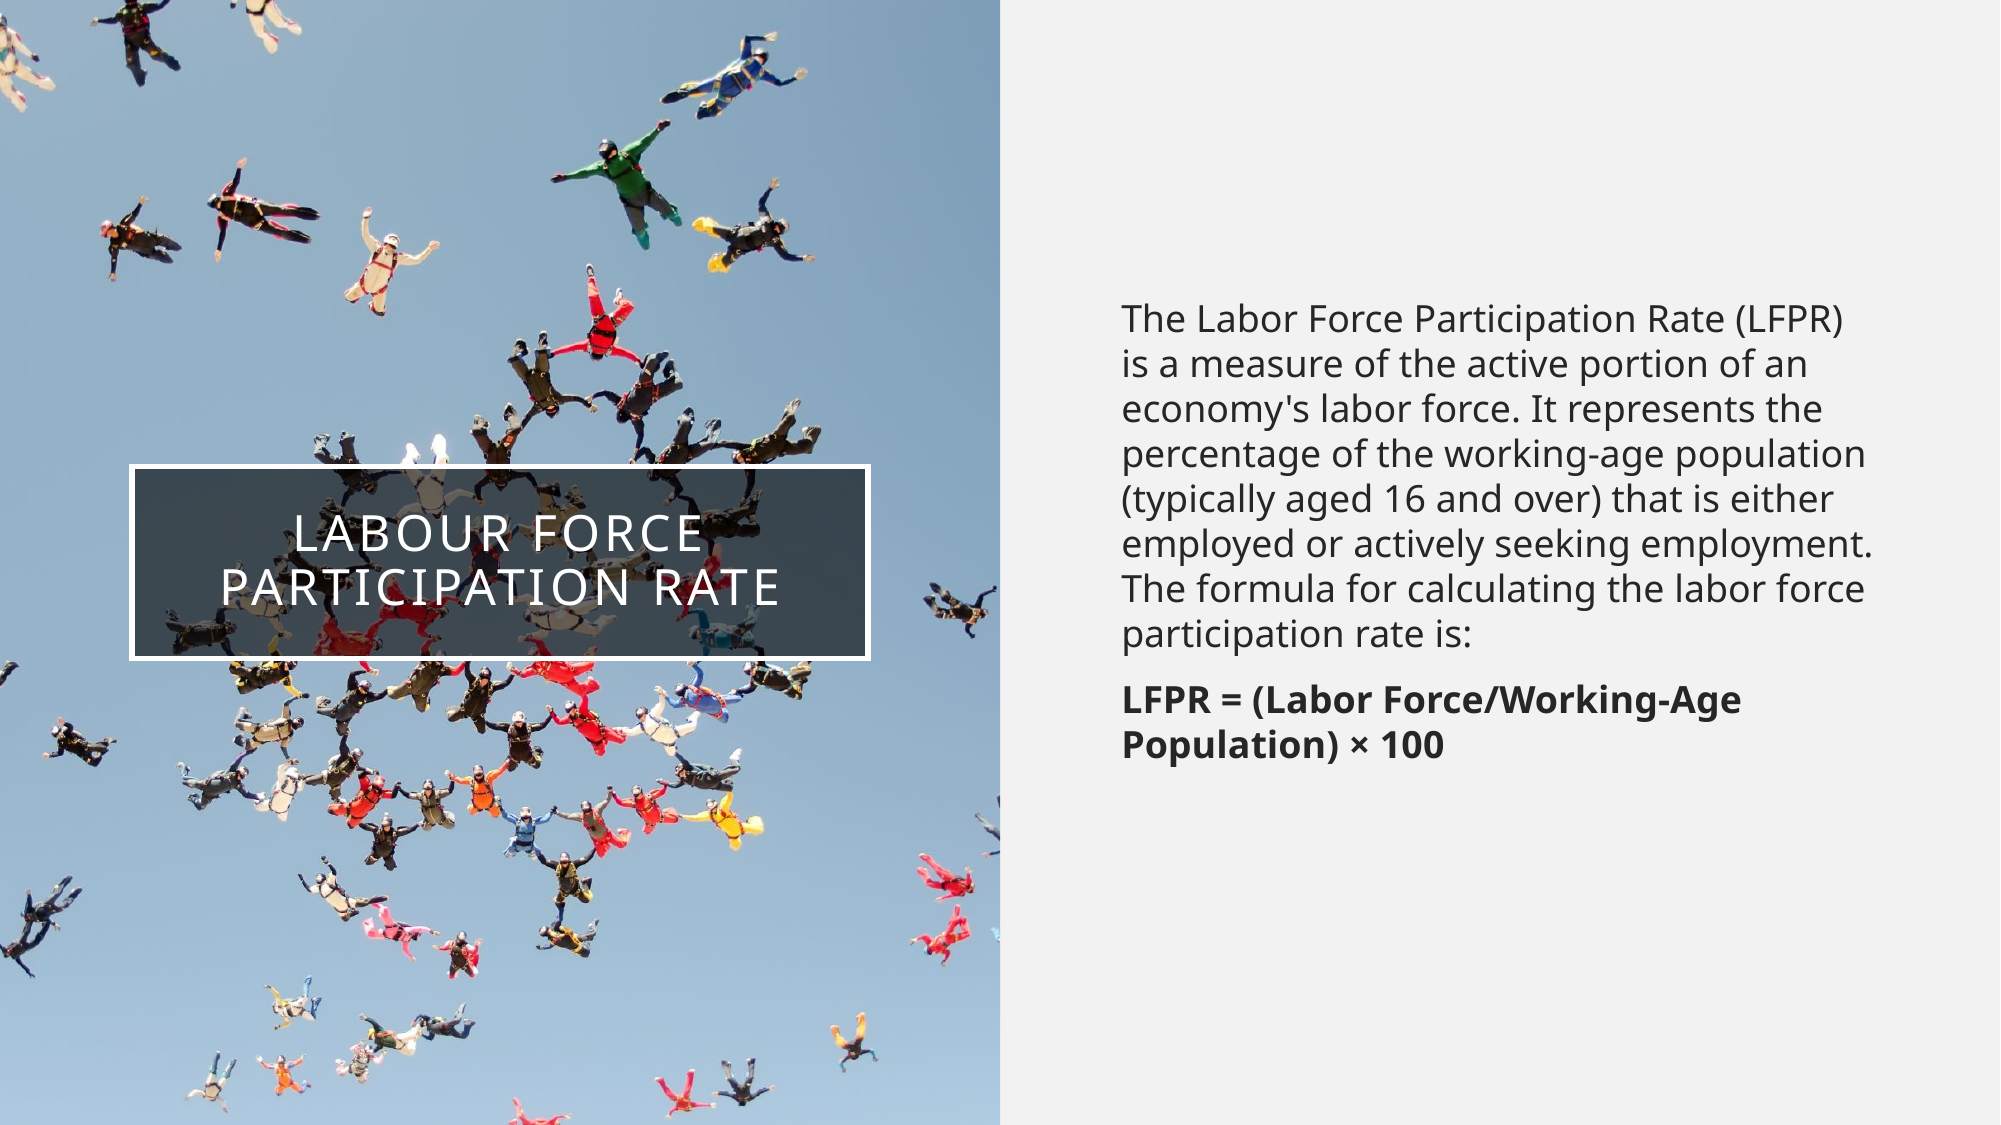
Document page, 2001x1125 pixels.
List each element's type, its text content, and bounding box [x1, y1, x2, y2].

picture [0, 0, 1001, 1125]
list The Labor Force Participation Rate (LFPR) is a measure of the active portion of an economy's labor force. It represents the percentage of the working-age population (typically aged 16 and over) that is either employed or actively seeking employment. The formula for calculating the labor force participation rate is: LFPR = (Labor Force/Working-Age Population) × 100 [1106, 160, 1895, 968]
